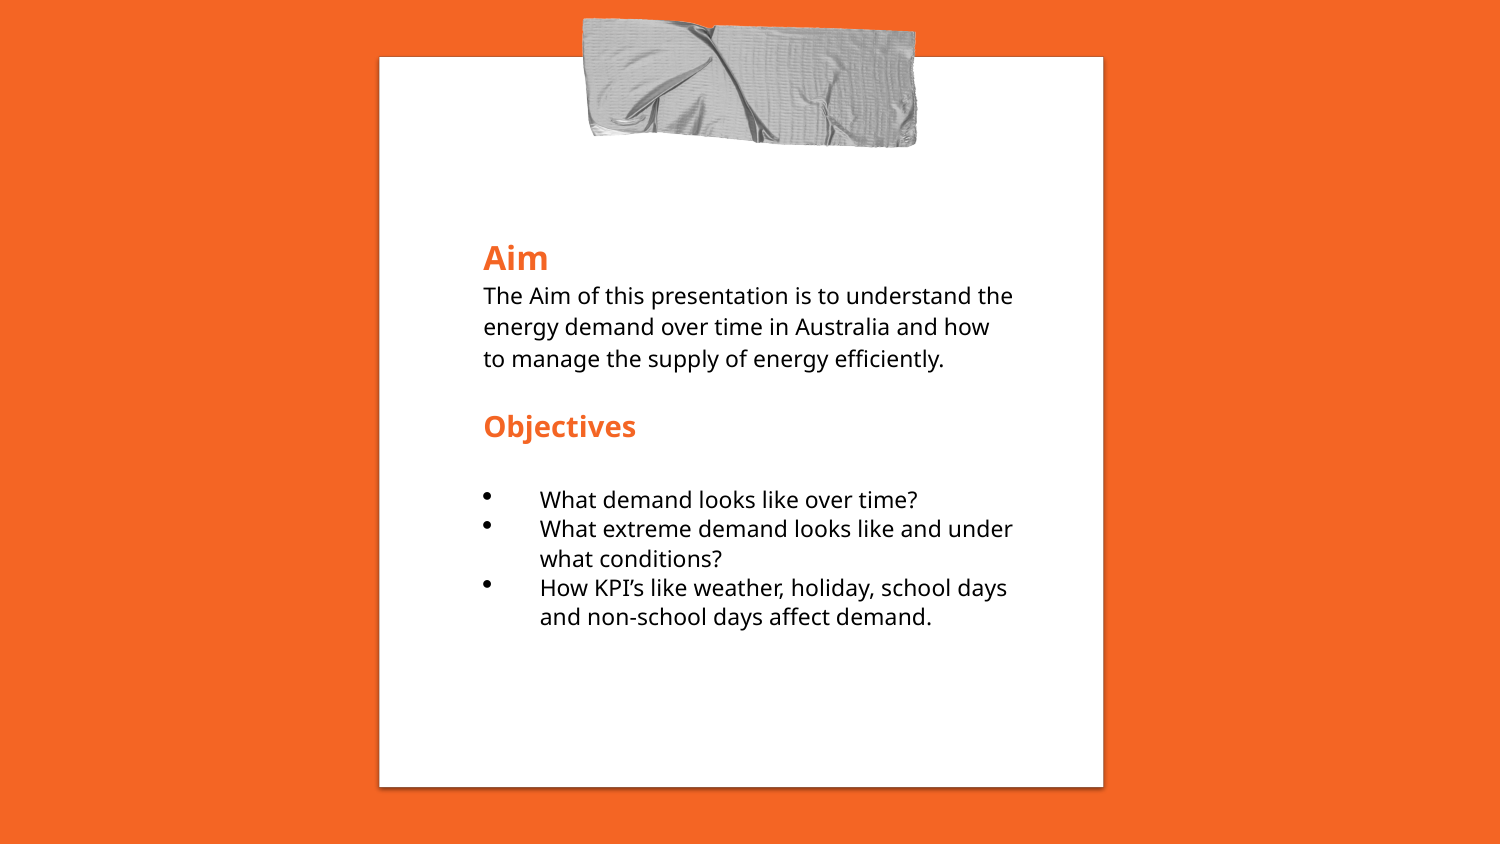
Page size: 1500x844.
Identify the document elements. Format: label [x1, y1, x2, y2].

picture [350, 16, 1133, 818]
